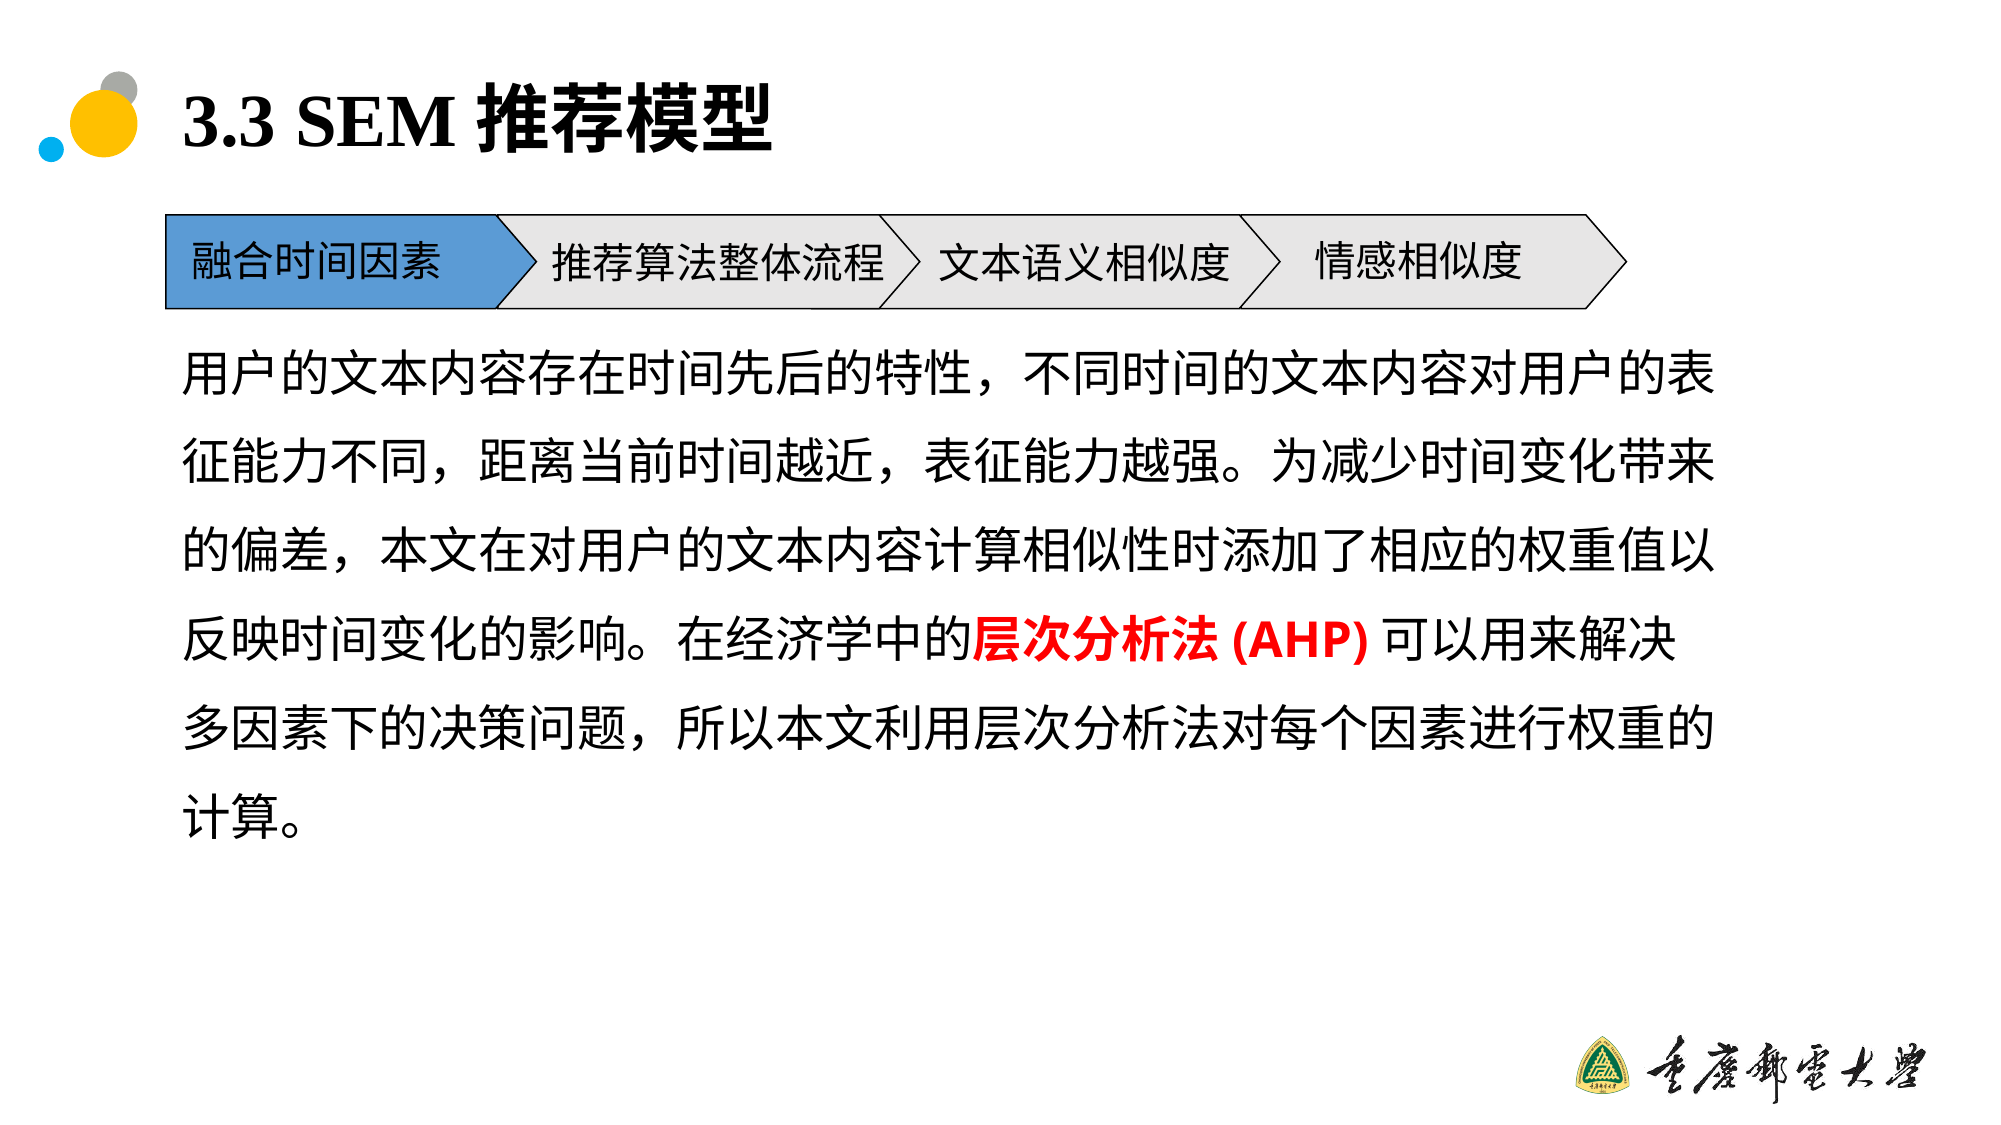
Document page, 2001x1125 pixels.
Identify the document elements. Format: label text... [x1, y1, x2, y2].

text_box [1280, 214, 1627, 303]
title 3.3 SEM推荐模型 [167, 82, 954, 163]
text_box 融合时间因素 [176, 227, 497, 293]
text_box 情感相似度 [1298, 227, 1539, 293]
picture [1637, 1030, 1938, 1107]
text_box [497, 214, 1280, 309]
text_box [38, 71, 138, 163]
picture [1574, 1035, 1630, 1095]
text_box 用户的文本内容存在时间先后的特性，不同时间的文本内容对用户的表征能力不同，距离当前时间越近，表征能力越强。为减少时间变化带来的偏差，本文在对用户的文本内容计算相似性时添加了相应的权重值以反映时间变化的影响。在经济学中的层次分析法(AHP)可以用来解决多因素下的决策问题，所以本文利用层次分析法对每个因素进行权重的计算。 [165, 303, 1736, 855]
text_box [165, 214, 497, 303]
